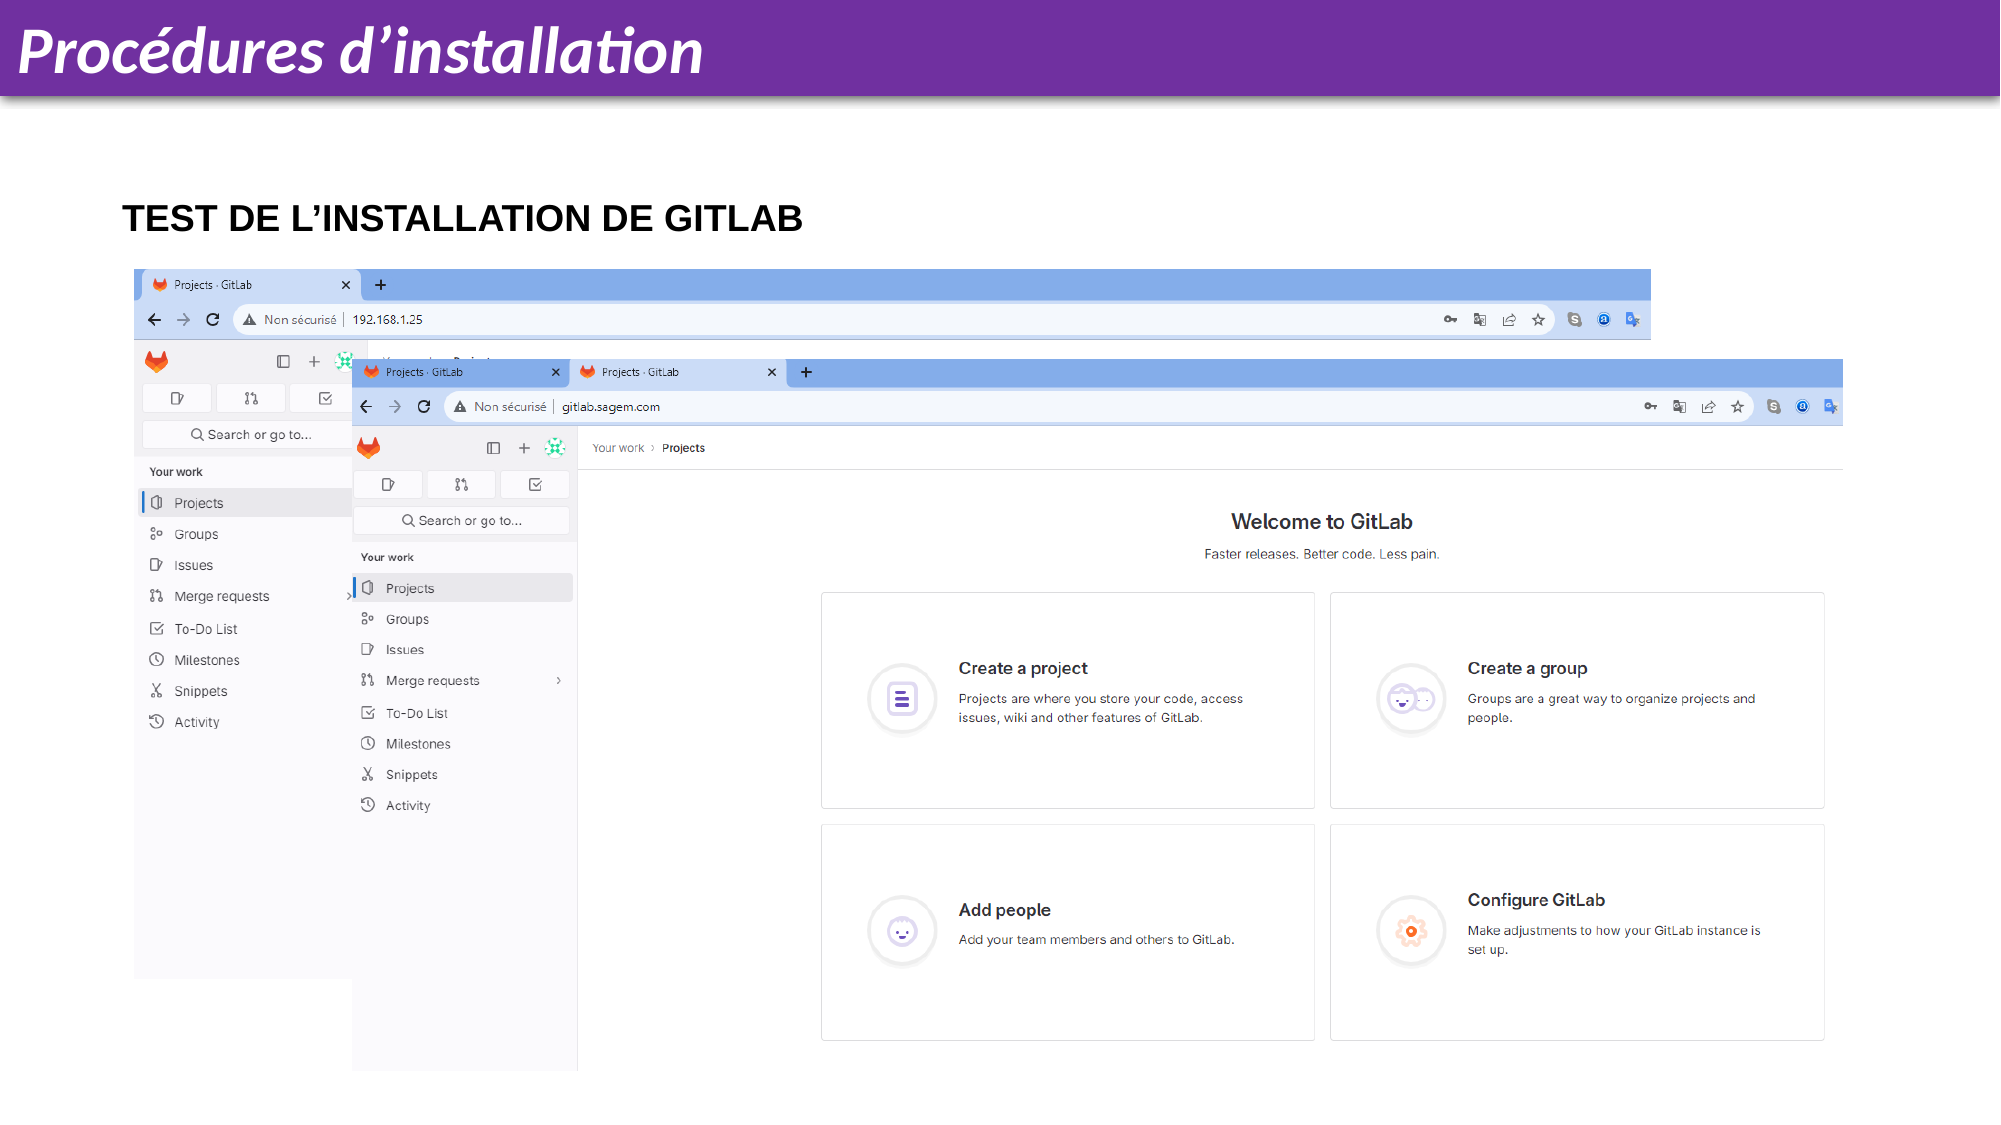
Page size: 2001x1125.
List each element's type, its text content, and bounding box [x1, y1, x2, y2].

text_box Procédures d’installation [3, 0, 721, 95]
text_box TEST DE L’INSTALLATION DE GITLAB [122, 194, 1782, 344]
text_box [0, 0, 2000, 96]
picture [134, 269, 1844, 1071]
